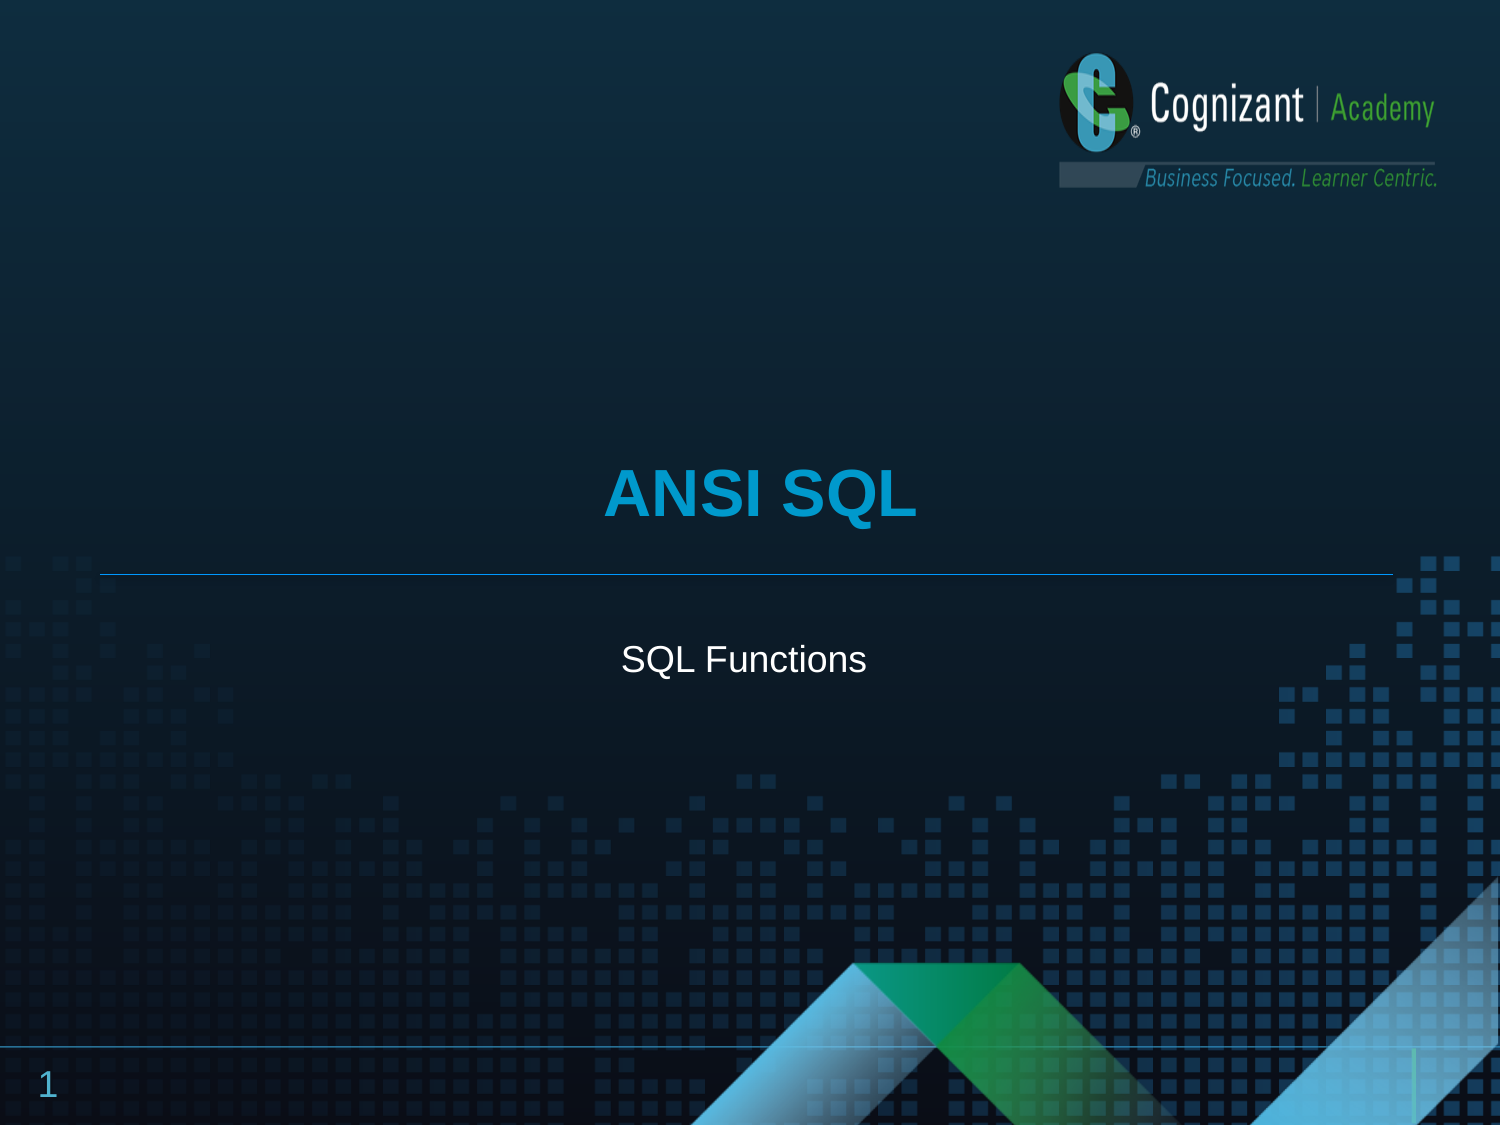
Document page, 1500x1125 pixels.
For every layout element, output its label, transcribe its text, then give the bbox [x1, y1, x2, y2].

list ANSI SQL [81, 442, 1441, 539]
list SQL Functions [97, 620, 1391, 694]
picture [1050, 45, 1449, 196]
text_box 1 [22, 1052, 98, 1098]
picture [5, 412, 1500, 1125]
